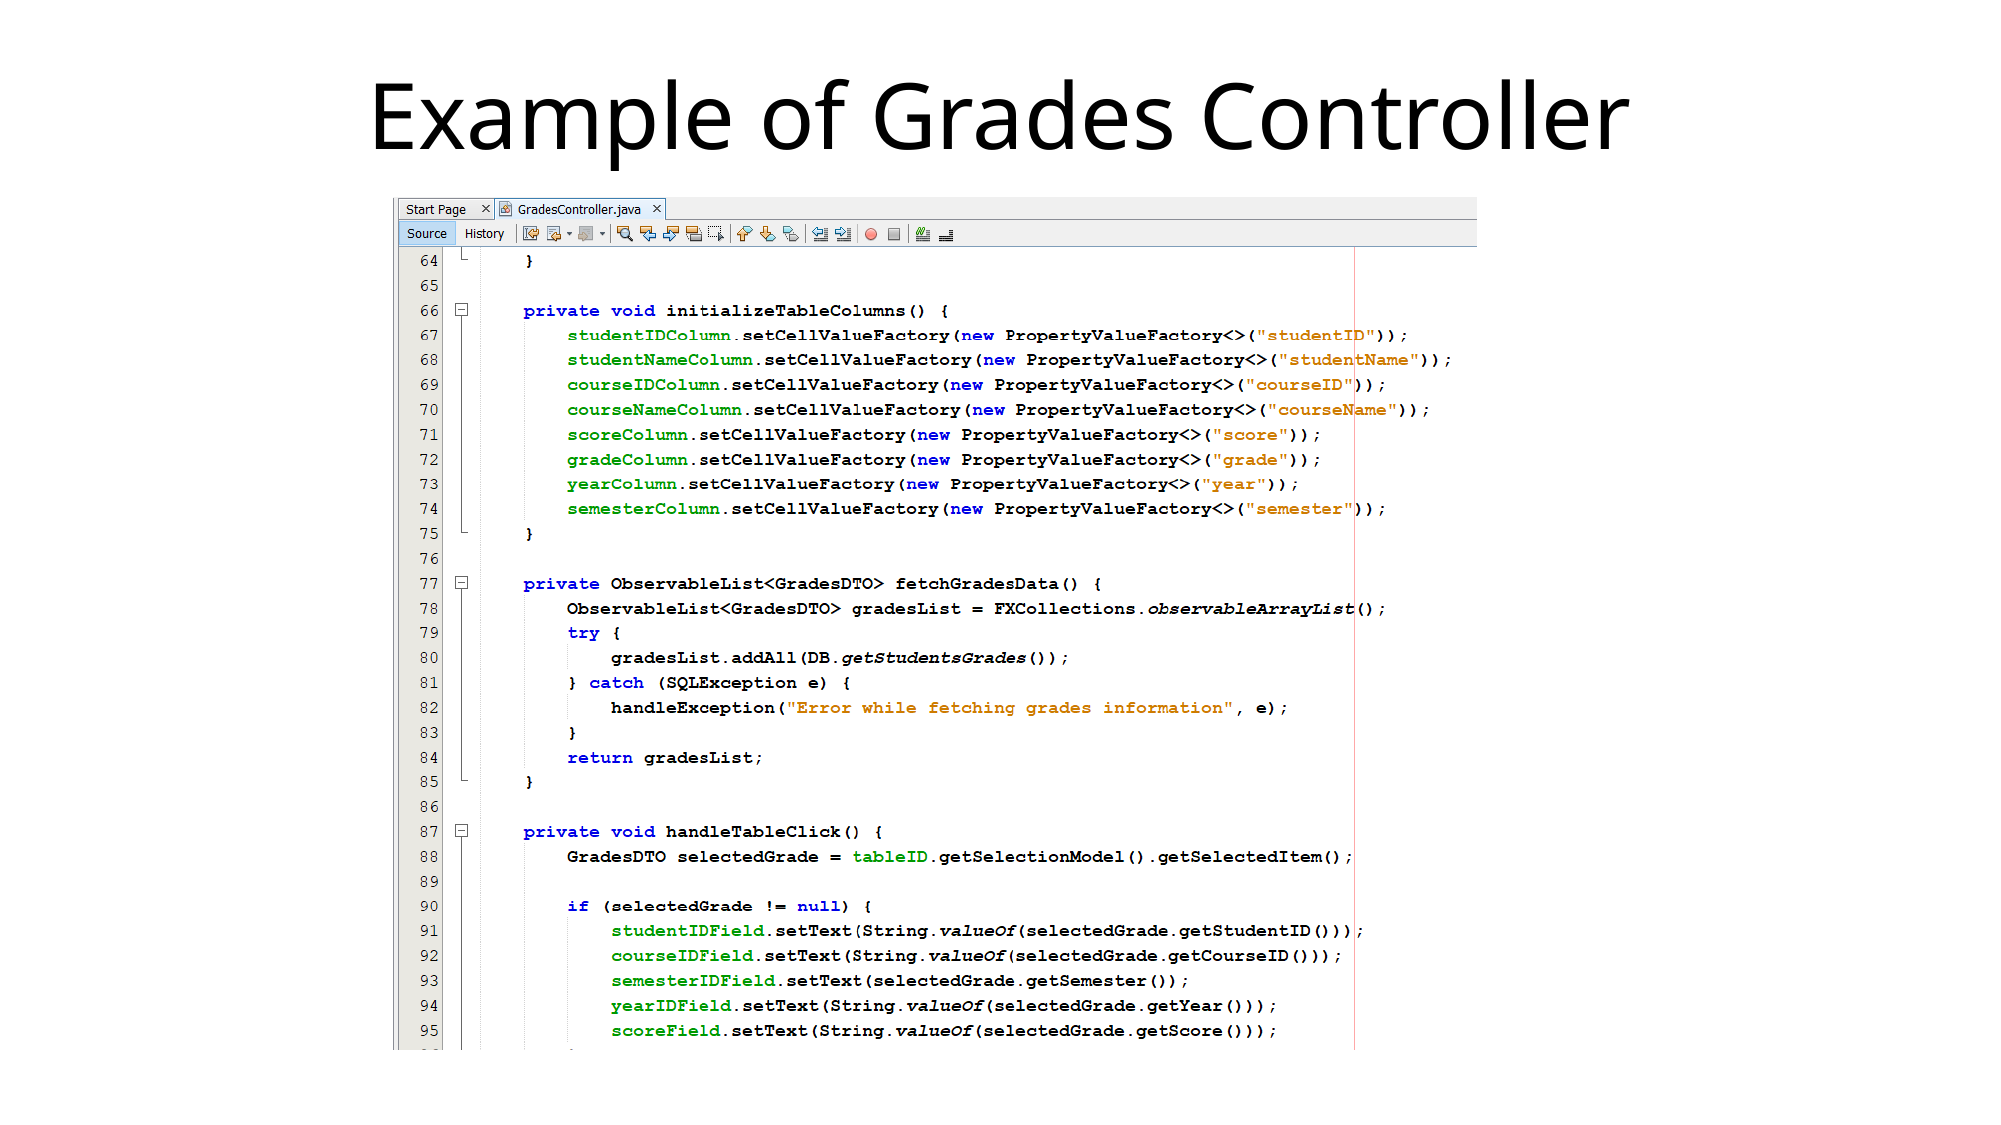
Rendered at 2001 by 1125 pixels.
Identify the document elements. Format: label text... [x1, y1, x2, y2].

picture [393, 197, 1478, 1050]
title Example of Grades Controller [137, 59, 1863, 181]
